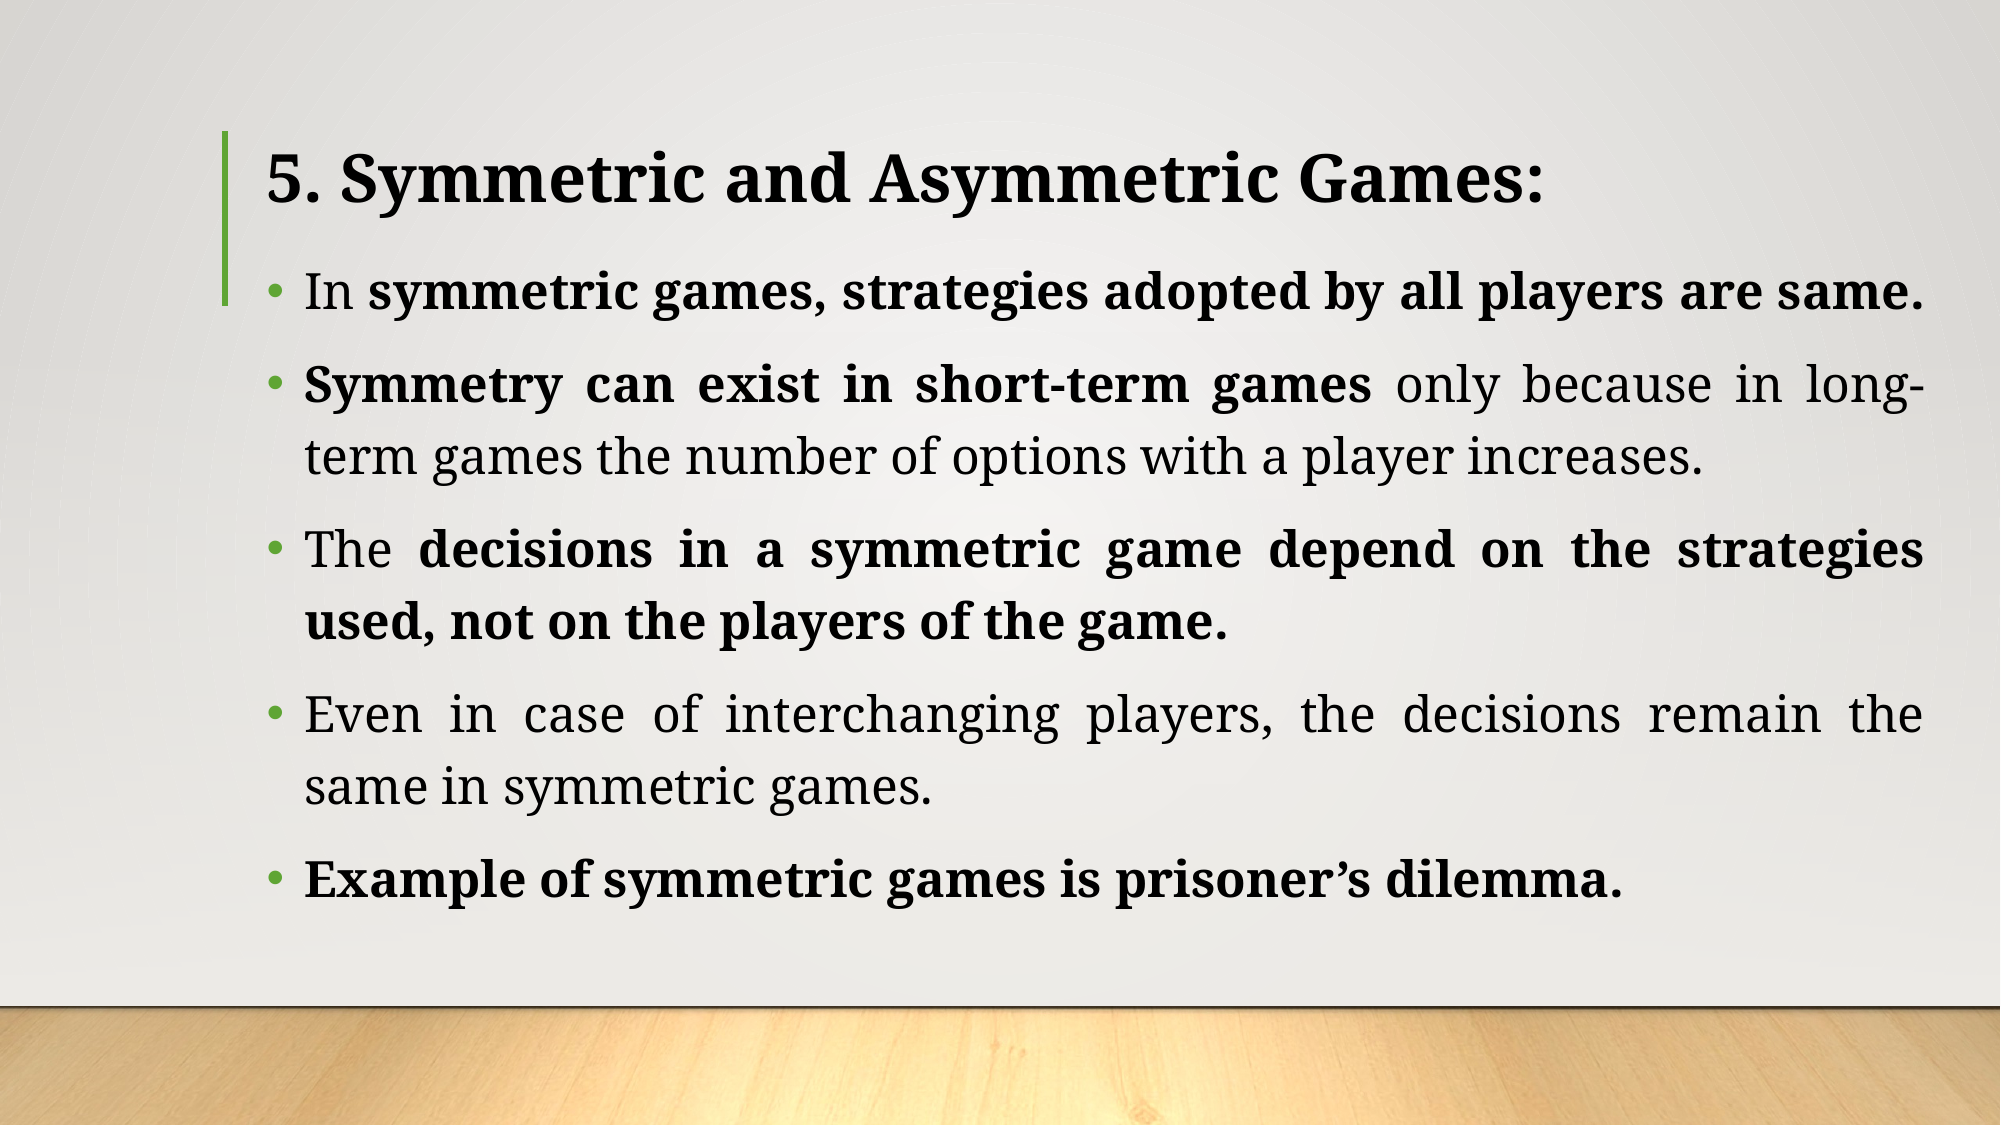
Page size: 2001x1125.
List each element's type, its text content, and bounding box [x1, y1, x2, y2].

list In symmetric games, strategies adopted by all players are same. Symmetry can exist in short-term games only because in long-term games the number of options with a player increases. The decisions in a symmetric game depend on the strategies used, not on the players of the game. Even in case of interchanging players, the decisions remain the same in symmetric games. Example of symmetric games is prisoner’s dilemma. [251, 240, 1941, 922]
title 5. Symmetric and Asymmetric Games: [251, 131, 1814, 240]
picture [0, 1006, 2000, 1125]
